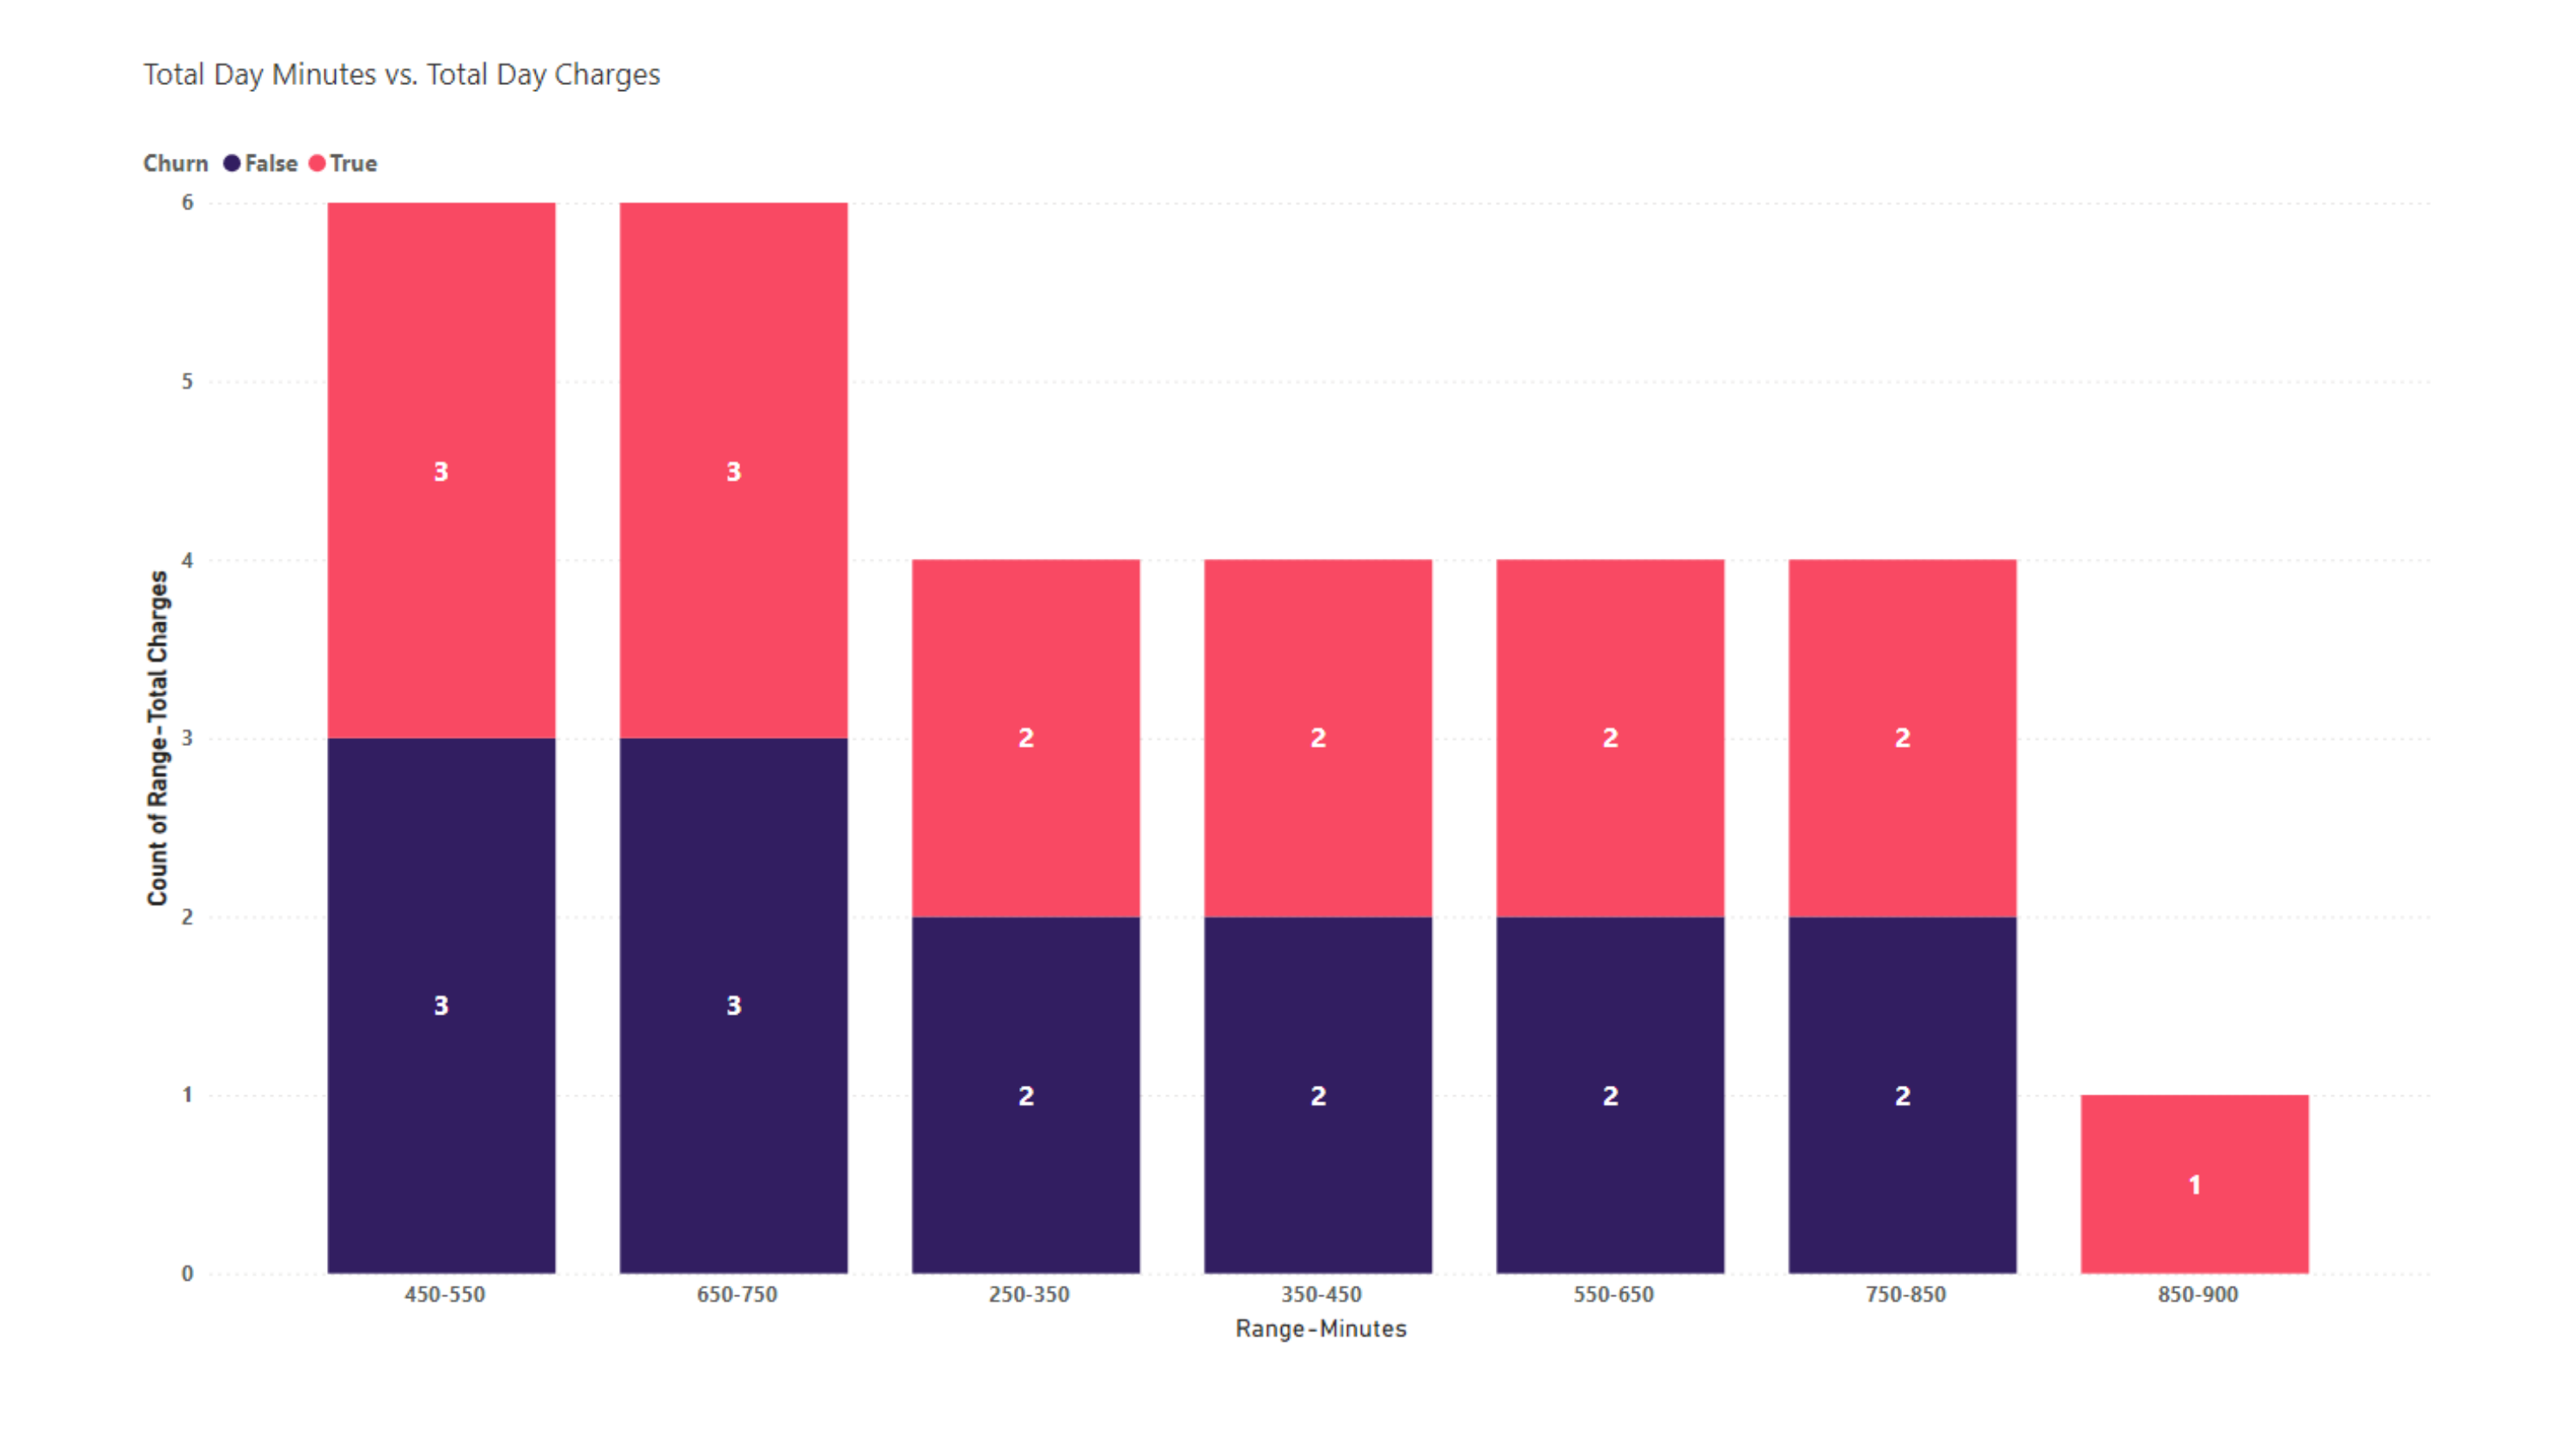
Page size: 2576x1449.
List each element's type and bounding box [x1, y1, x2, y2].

text_box [126, 24, 2450, 1424]
